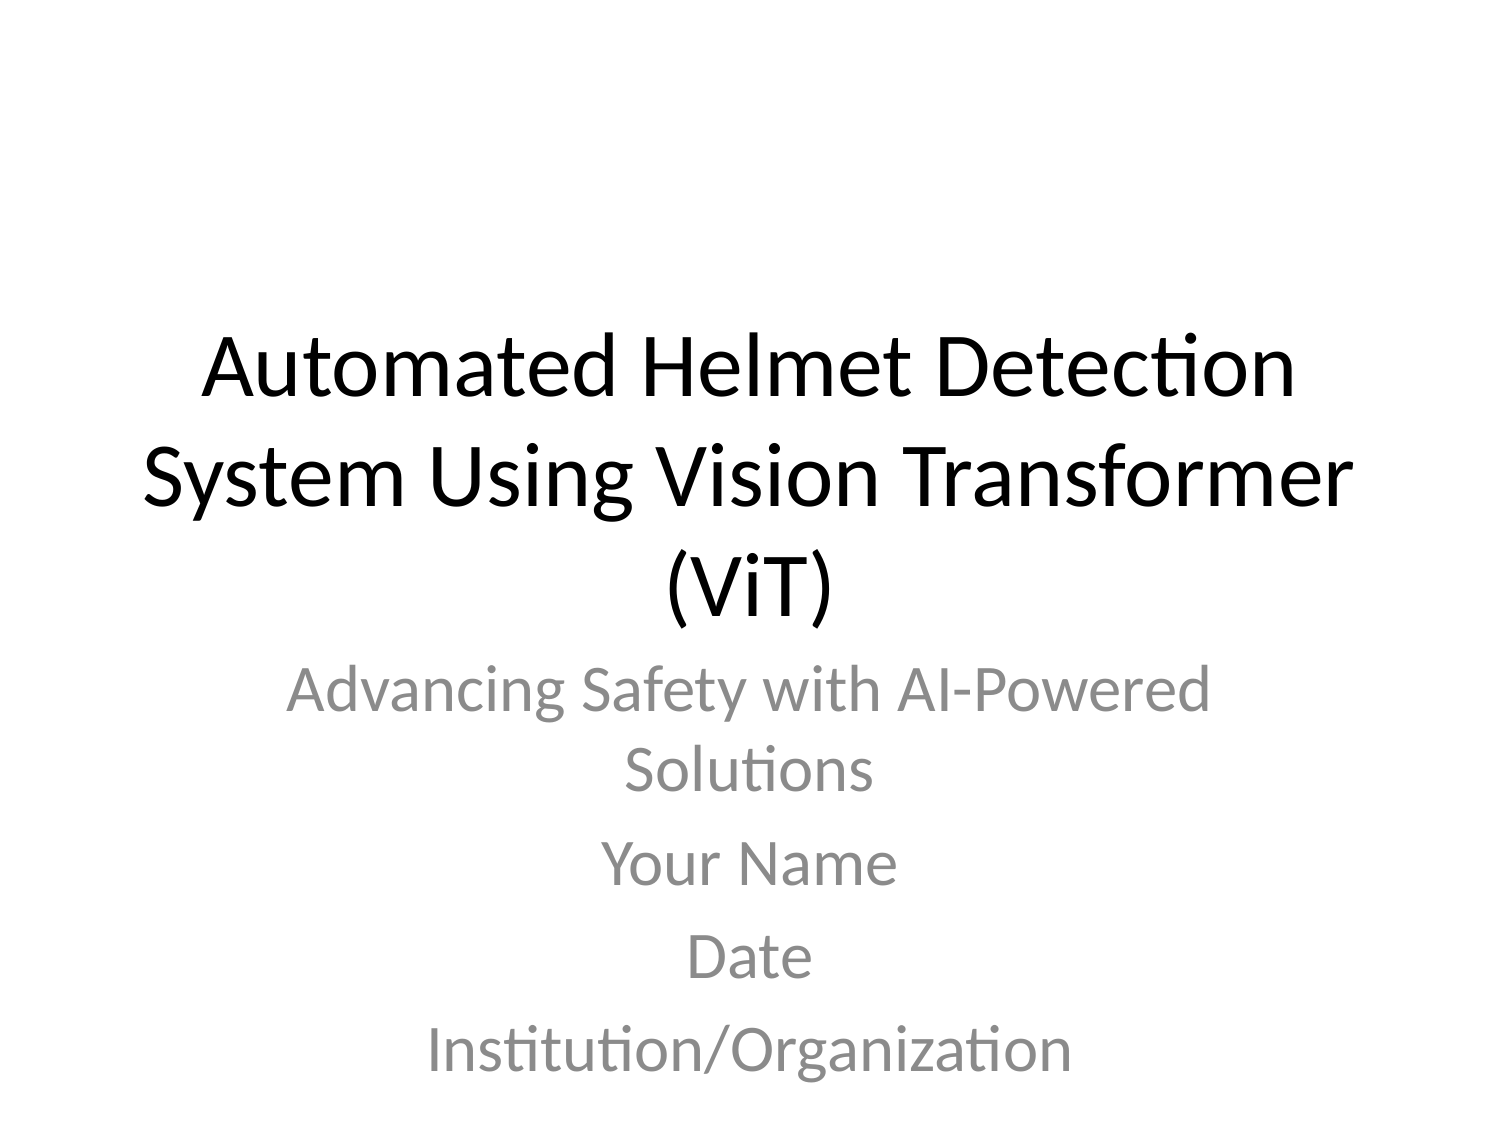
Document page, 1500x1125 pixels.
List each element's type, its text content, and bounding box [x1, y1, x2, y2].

title Automated Helmet Detection System Using Vision Transformer (ViT) [112, 349, 1388, 591]
subtitle Advancing Safety with AI-Powered Solutions Your Name Date Institution/Organization [225, 637, 1275, 925]
